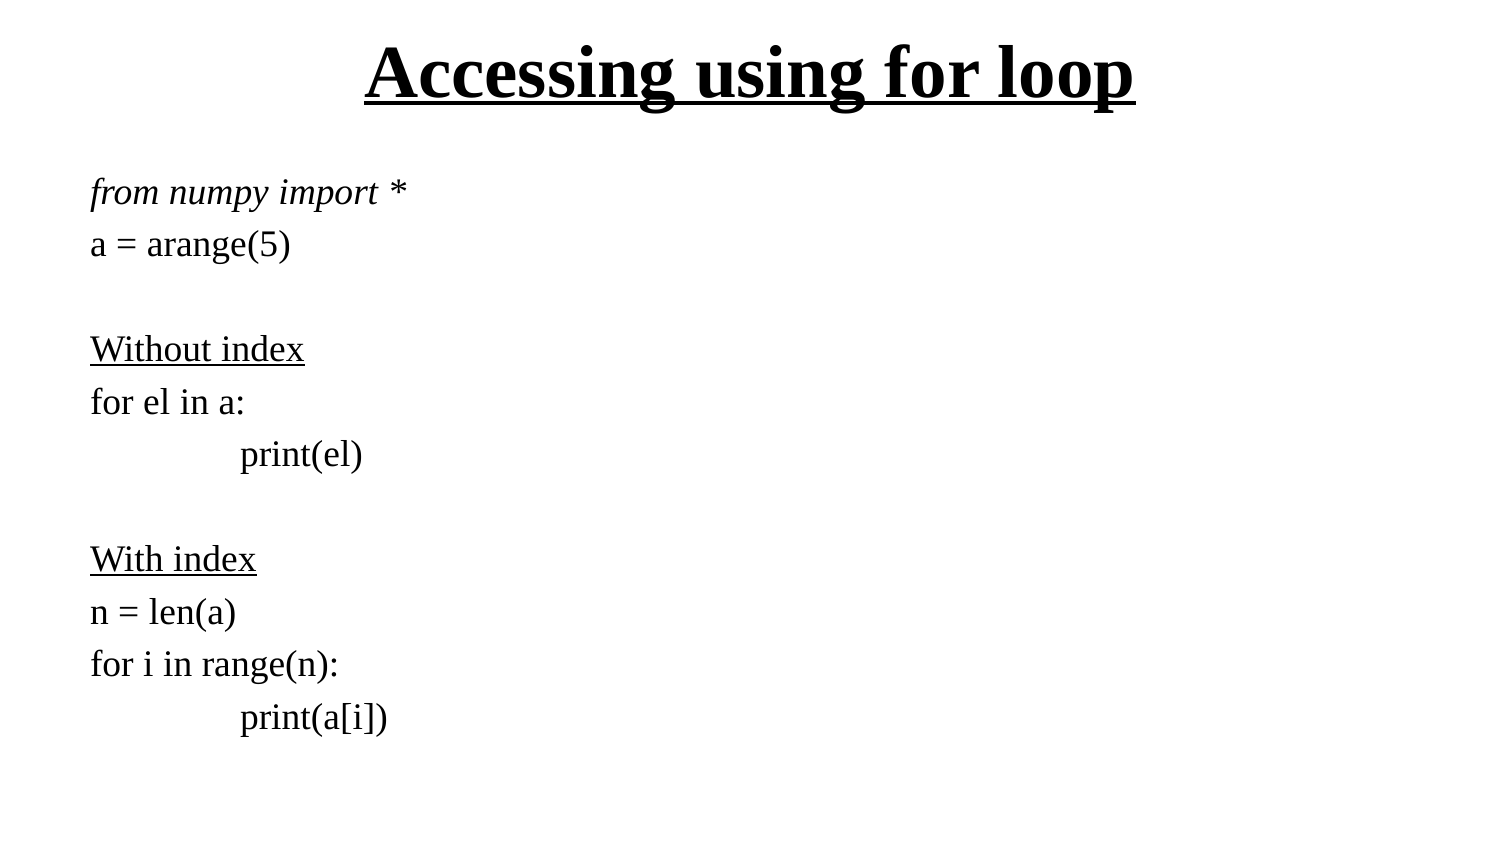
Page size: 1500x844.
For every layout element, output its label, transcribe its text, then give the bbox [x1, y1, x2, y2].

list from numpy import * a = arange(5) Without index for el in a: print(el) With index n = len(a) for i in range(n): print(a[i]) [75, 159, 1188, 797]
title Accessing using for loop [75, 0, 1425, 138]
